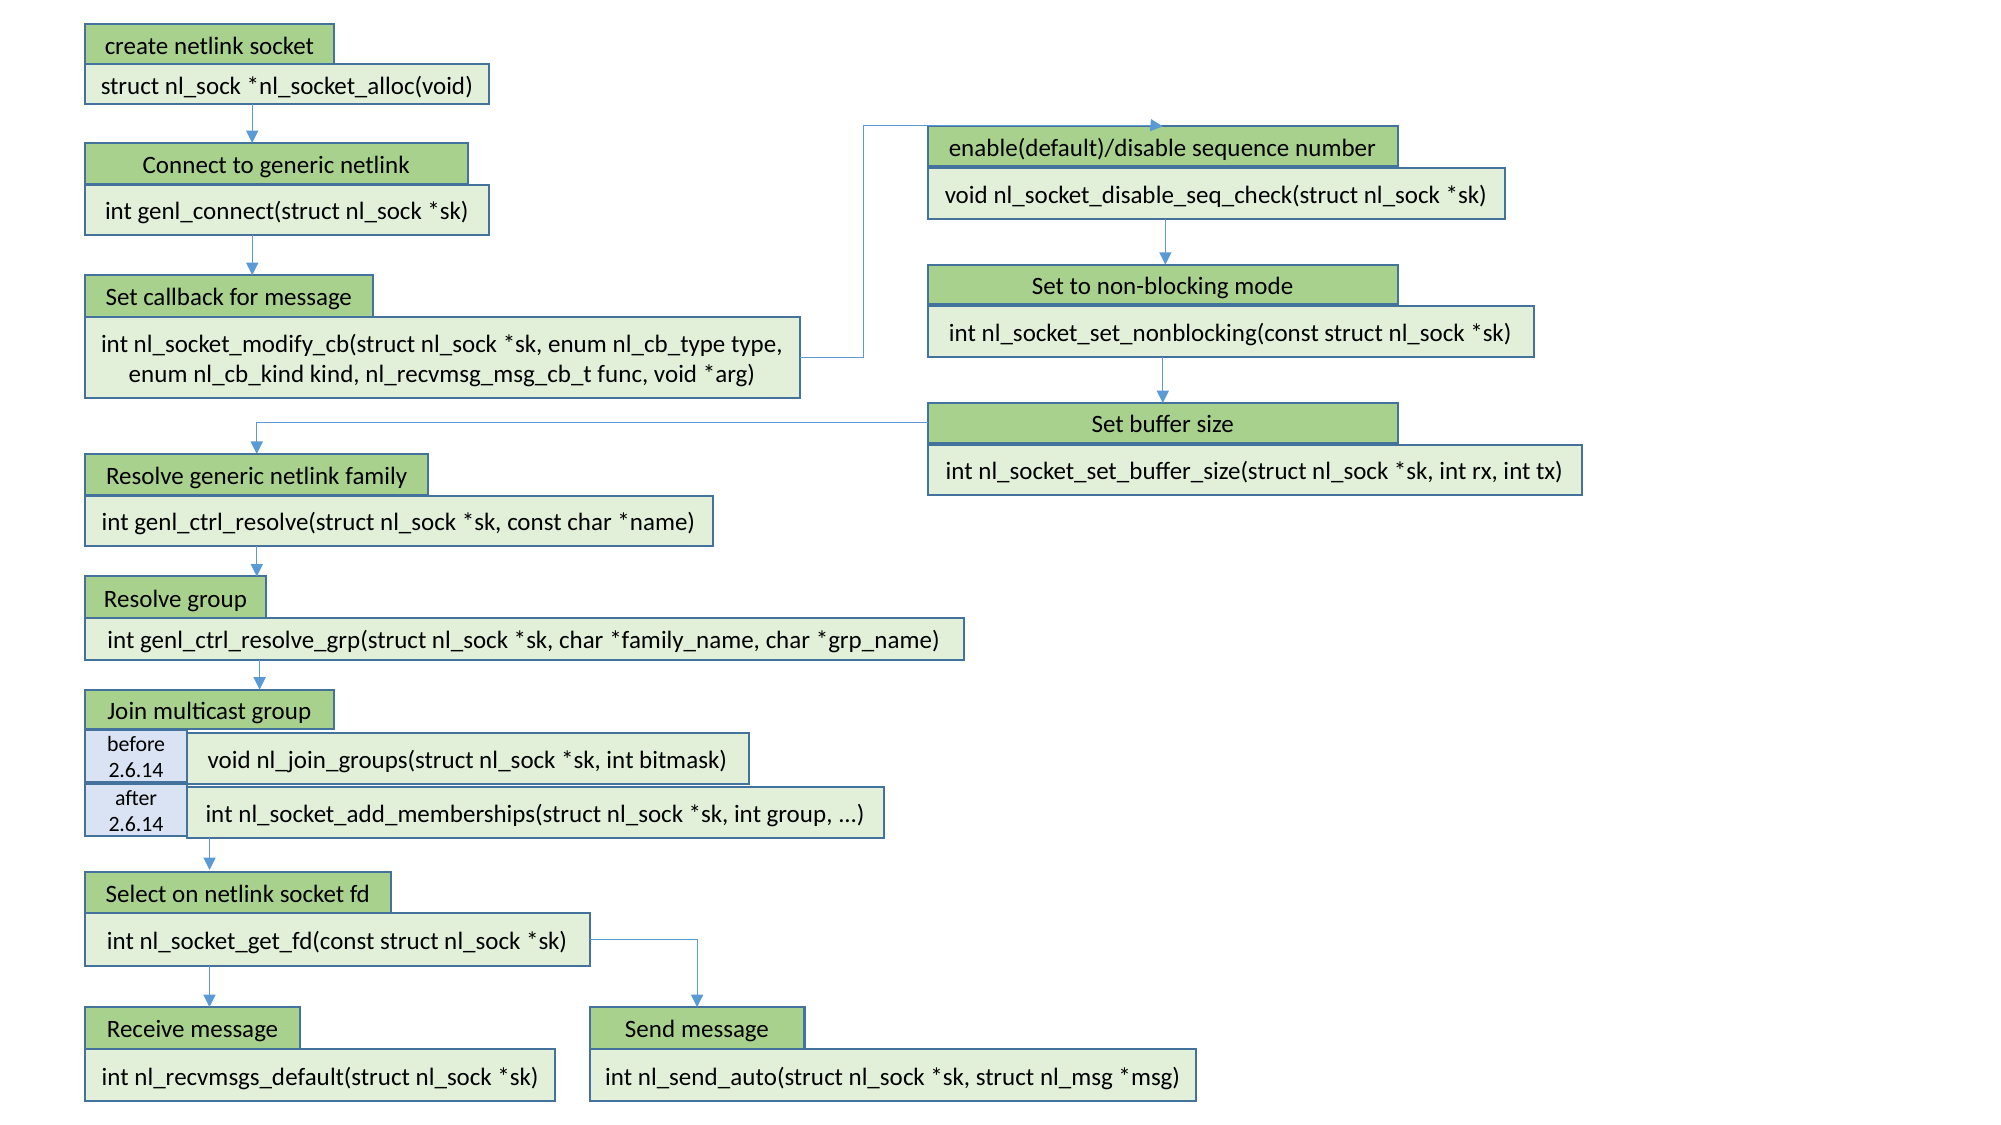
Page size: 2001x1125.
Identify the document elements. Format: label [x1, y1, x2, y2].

text_box [84, 871, 1197, 1102]
text_box [84, 23, 1583, 870]
